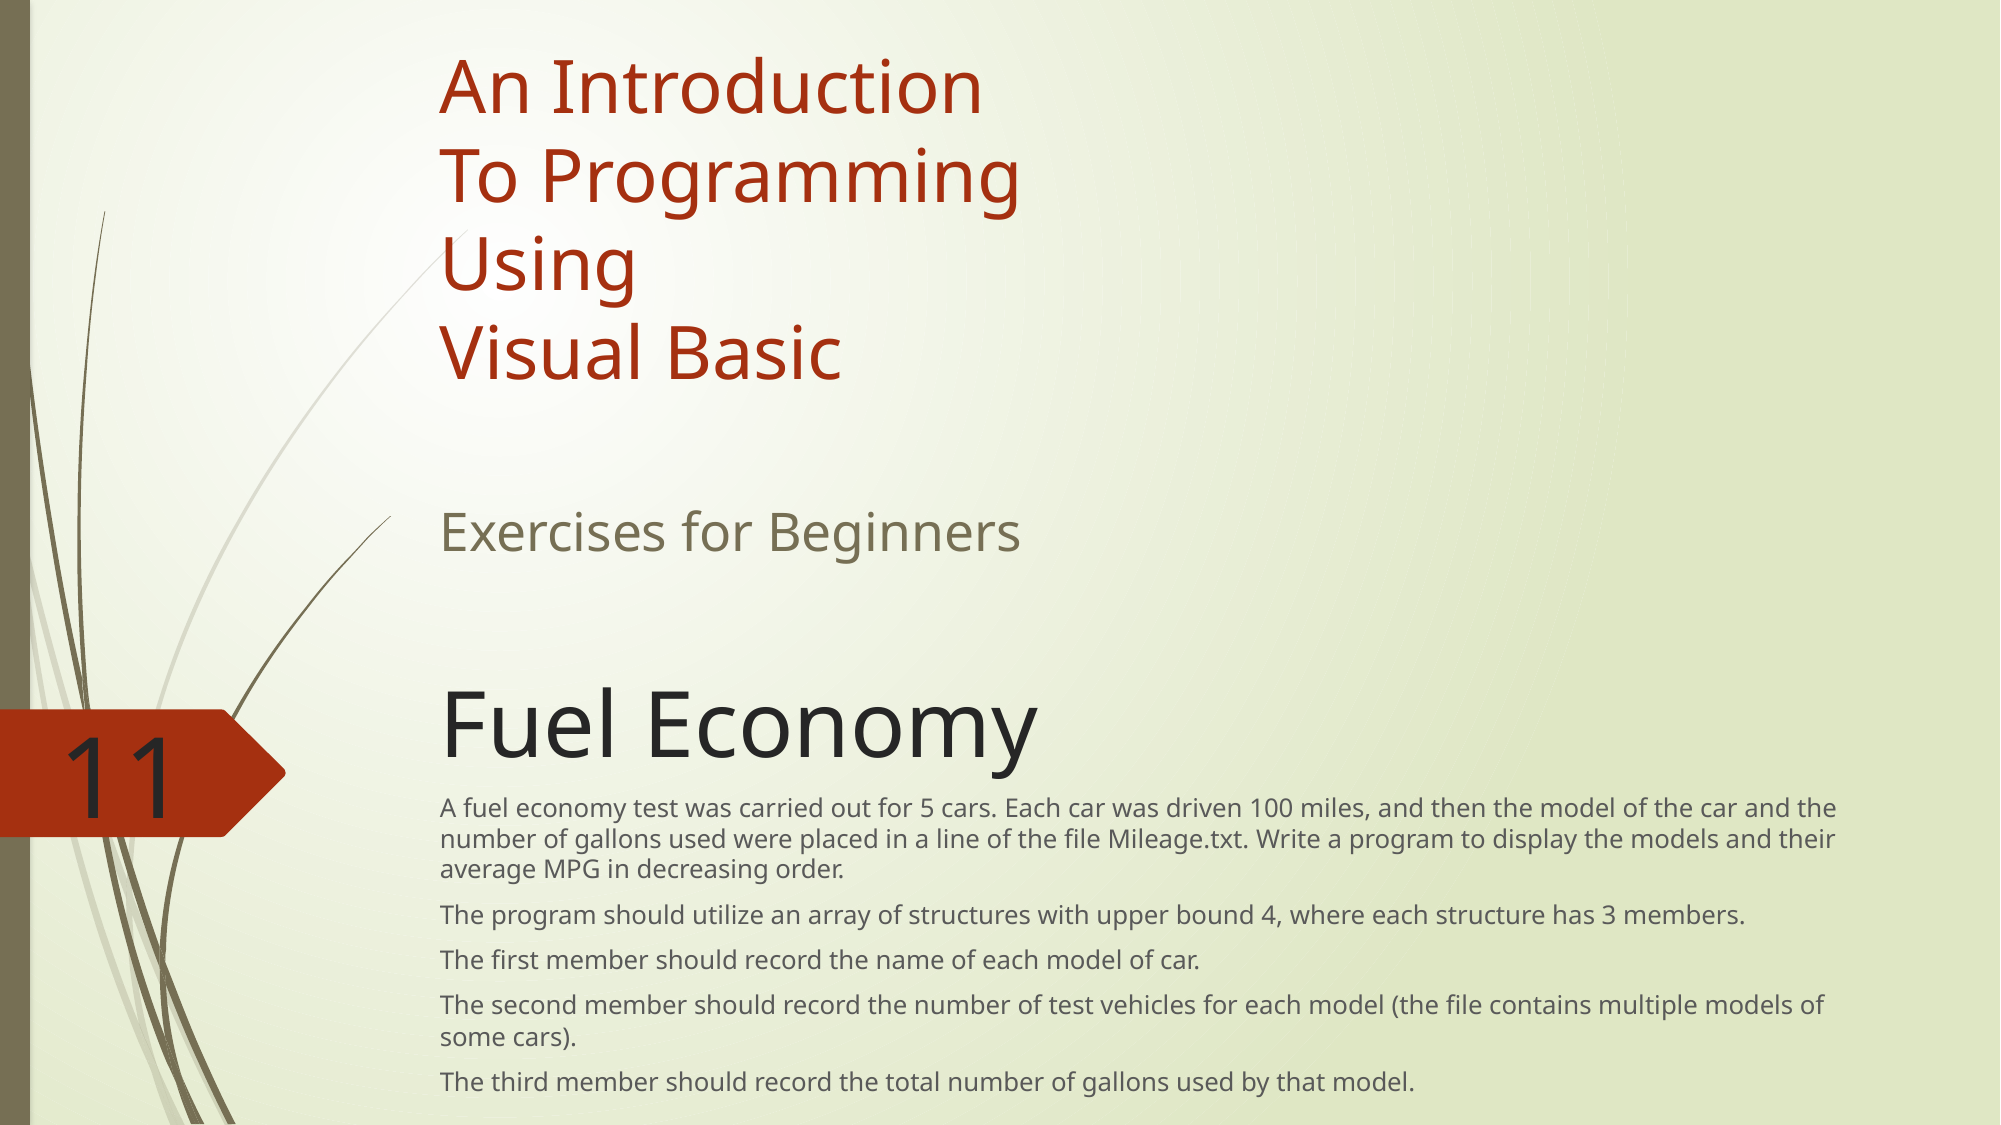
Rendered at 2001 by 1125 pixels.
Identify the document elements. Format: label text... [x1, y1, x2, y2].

text_box 11 [44, 688, 238, 849]
subtitle A fuel economy test was carried out for 5 cars. Each car was driven 100 miles, and then the model of the car and the number of gallons used were placed in a line of the file Mileage.txt. Write a program to display the models and their average MPG in decreasing order. The program should utilize an array of structures with upper bound 4, where each structure has 3 members. The first member should record the name of each model of car. The second member should record the number of test vehicles for each model (the file contains multiple models of some cars). The third member should record the total number of gallons used by that model. [424, 783, 1888, 1108]
text_box An Introduction To Programming Using Visual Basic Exercises for Beginners [424, 27, 1888, 570]
title Fuel Economy [424, 570, 1888, 783]
